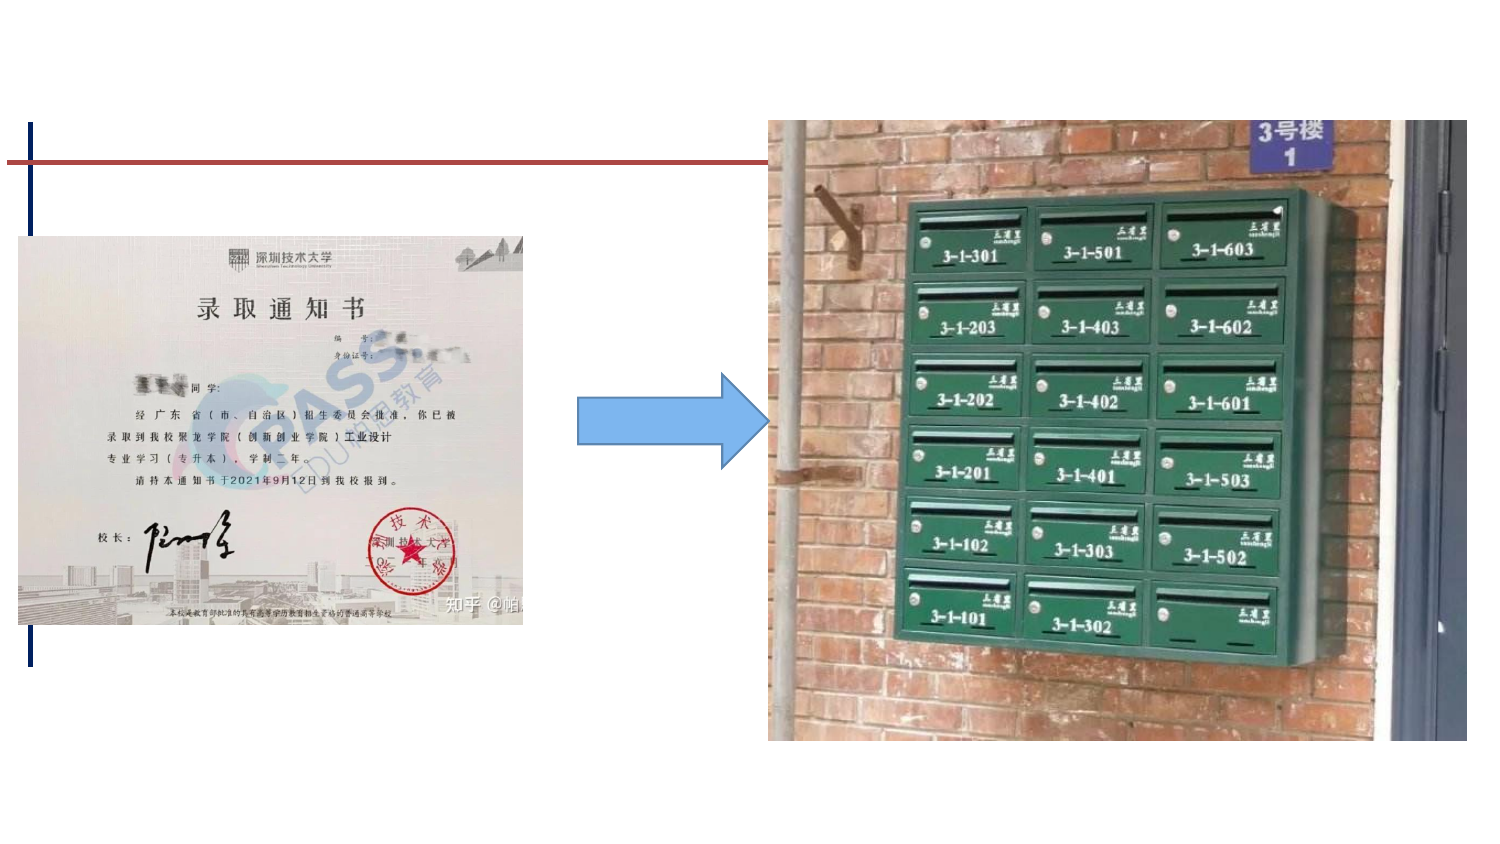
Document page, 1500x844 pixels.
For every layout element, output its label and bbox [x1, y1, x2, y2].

text_box [577, 371, 768, 471]
picture [18, 236, 523, 625]
picture [768, 120, 1467, 741]
